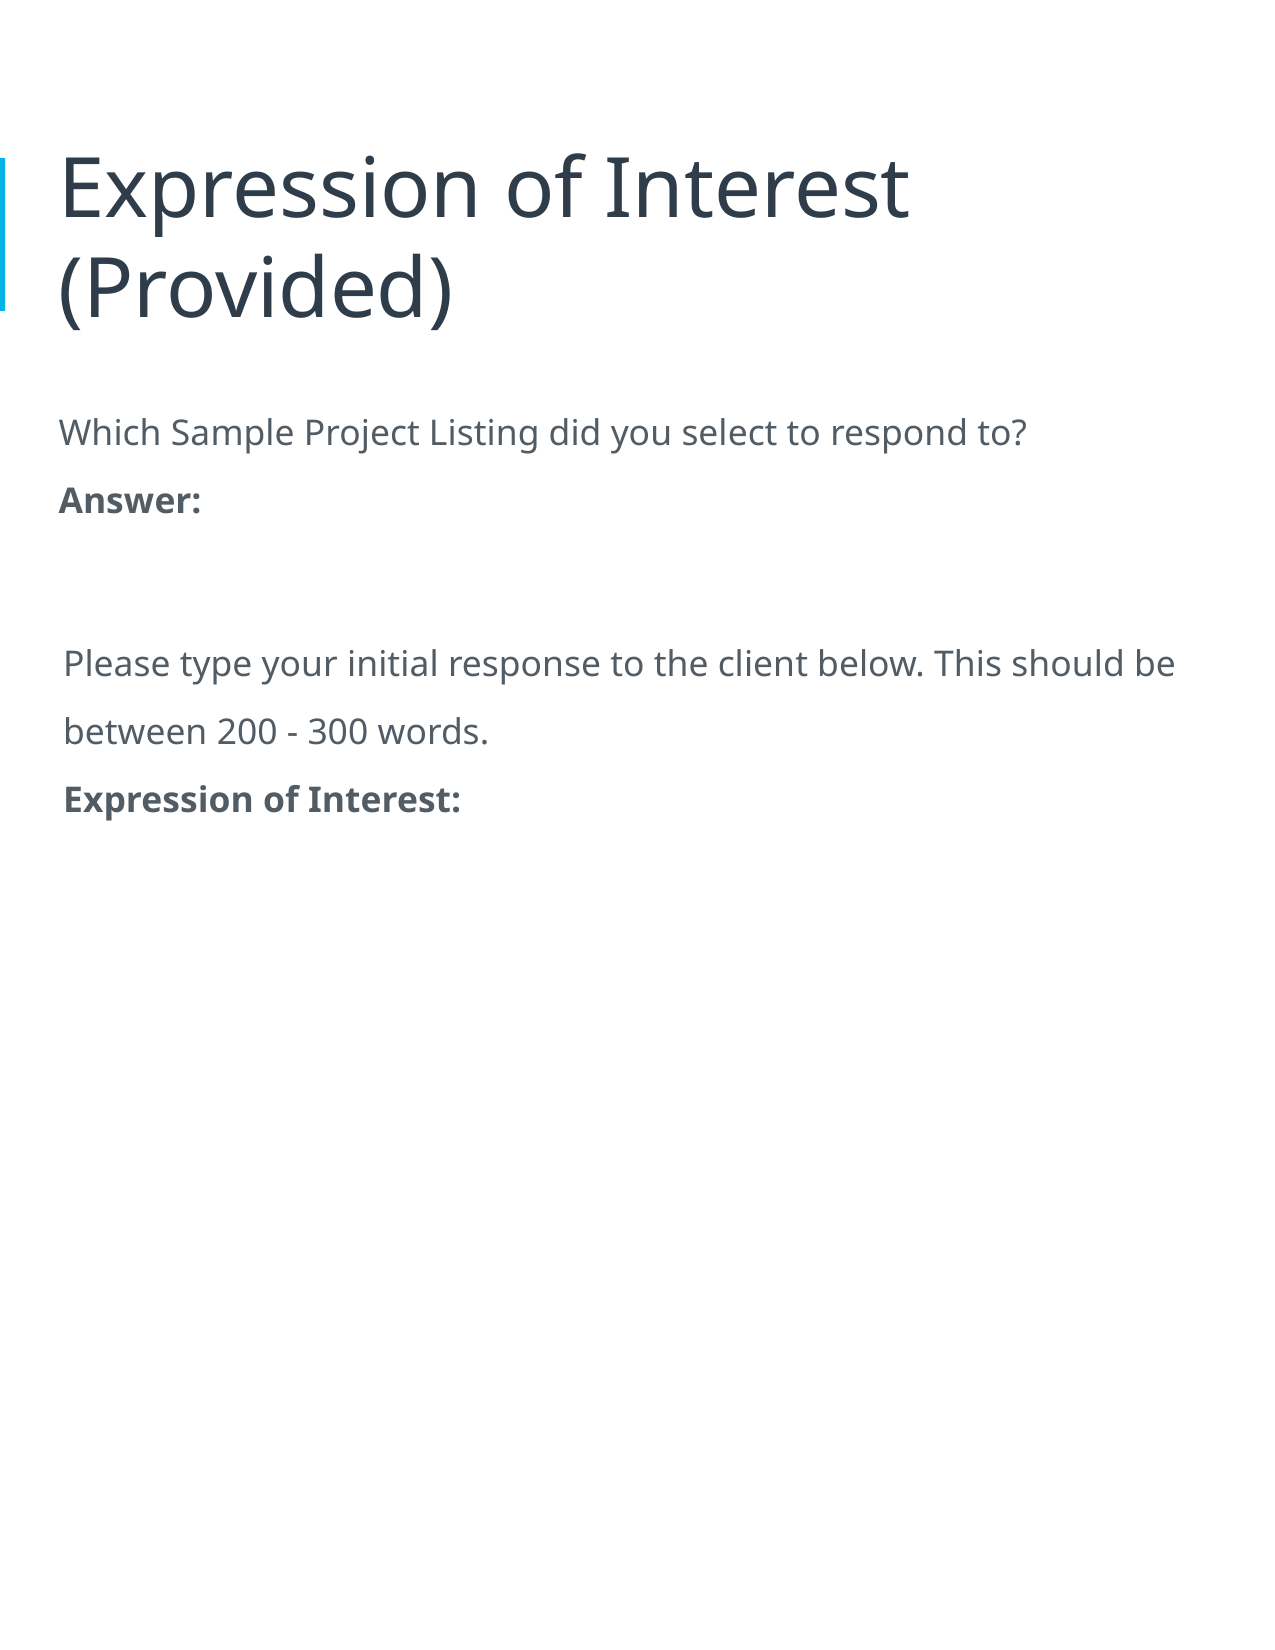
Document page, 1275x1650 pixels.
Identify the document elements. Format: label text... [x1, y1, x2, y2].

text_box Please type your initial response to the client below. This should be between 200 - 300 words. Expression of Interest: [48, 600, 1217, 903]
title Expression of Interest (Provided) [43, 142, 1232, 327]
list Which Sample Project Listing did you select to respond to? Answer: [43, 369, 1232, 540]
